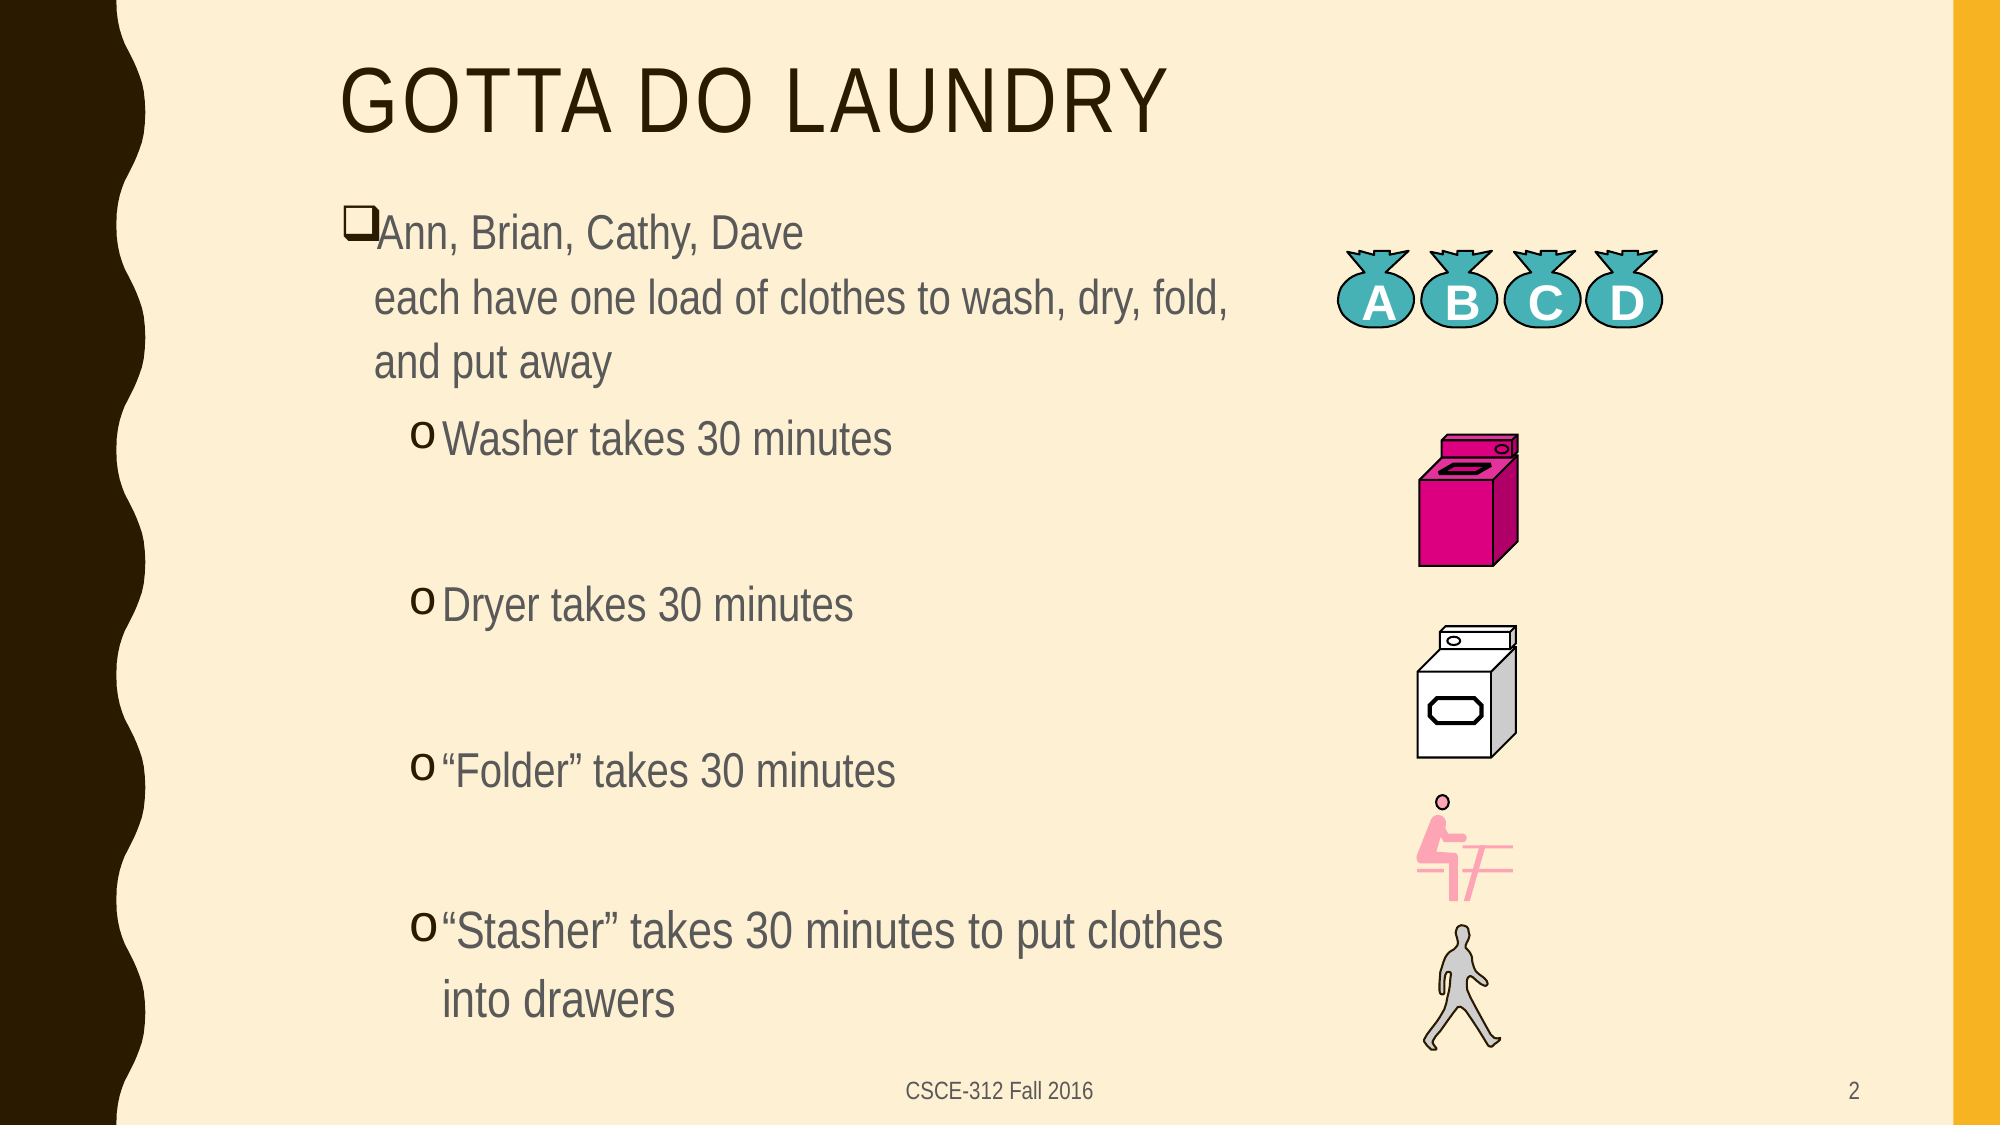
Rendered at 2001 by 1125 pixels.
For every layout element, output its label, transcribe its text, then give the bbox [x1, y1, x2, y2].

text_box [1416, 794, 1513, 902]
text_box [1337, 250, 1663, 339]
footer CSCE-312 Fall 2016 [662, 1061, 1338, 1119]
title Gotta Do Laundry [324, 45, 1675, 160]
text_box [1424, 925, 1501, 1050]
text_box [1419, 434, 1518, 566]
list Ann, Brian, Cathy, Dave each have one load of clothes to wash, dry, fold, and put away Washer takes 30 minutes Dryer takes 30 minutes “Folder” takes 30 minutes “Stasher” takes 30 minutes to put clothes into drawers [324, 187, 1313, 1043]
slide_number 2 [1412, 1061, 1875, 1119]
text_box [1417, 626, 1516, 758]
